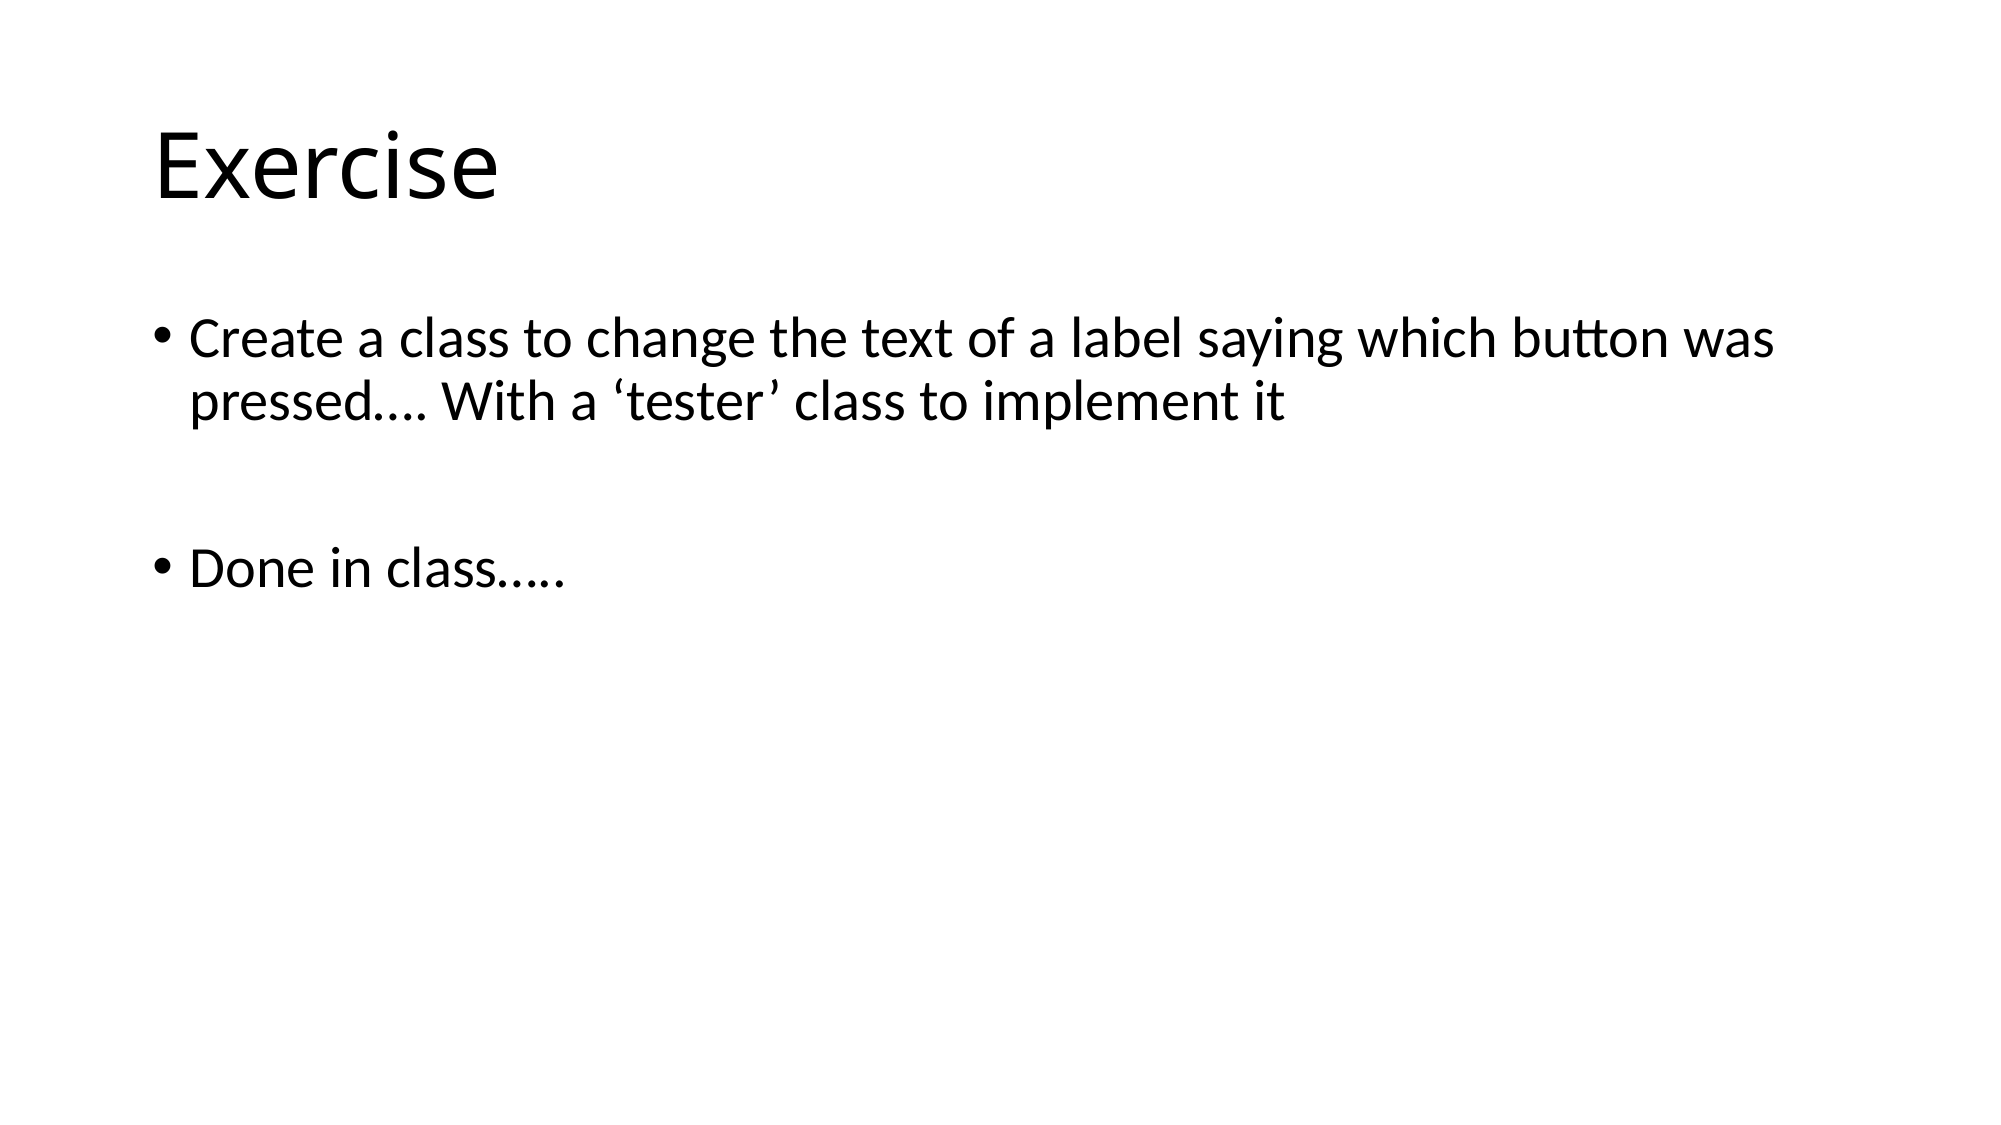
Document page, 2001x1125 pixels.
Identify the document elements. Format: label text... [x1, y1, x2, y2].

list Create a class to change the text of a label saying which button was pressed…. With a ‘tester’ class to implement it Done in class….. [137, 299, 1863, 1014]
title Exercise [137, 59, 1863, 278]
